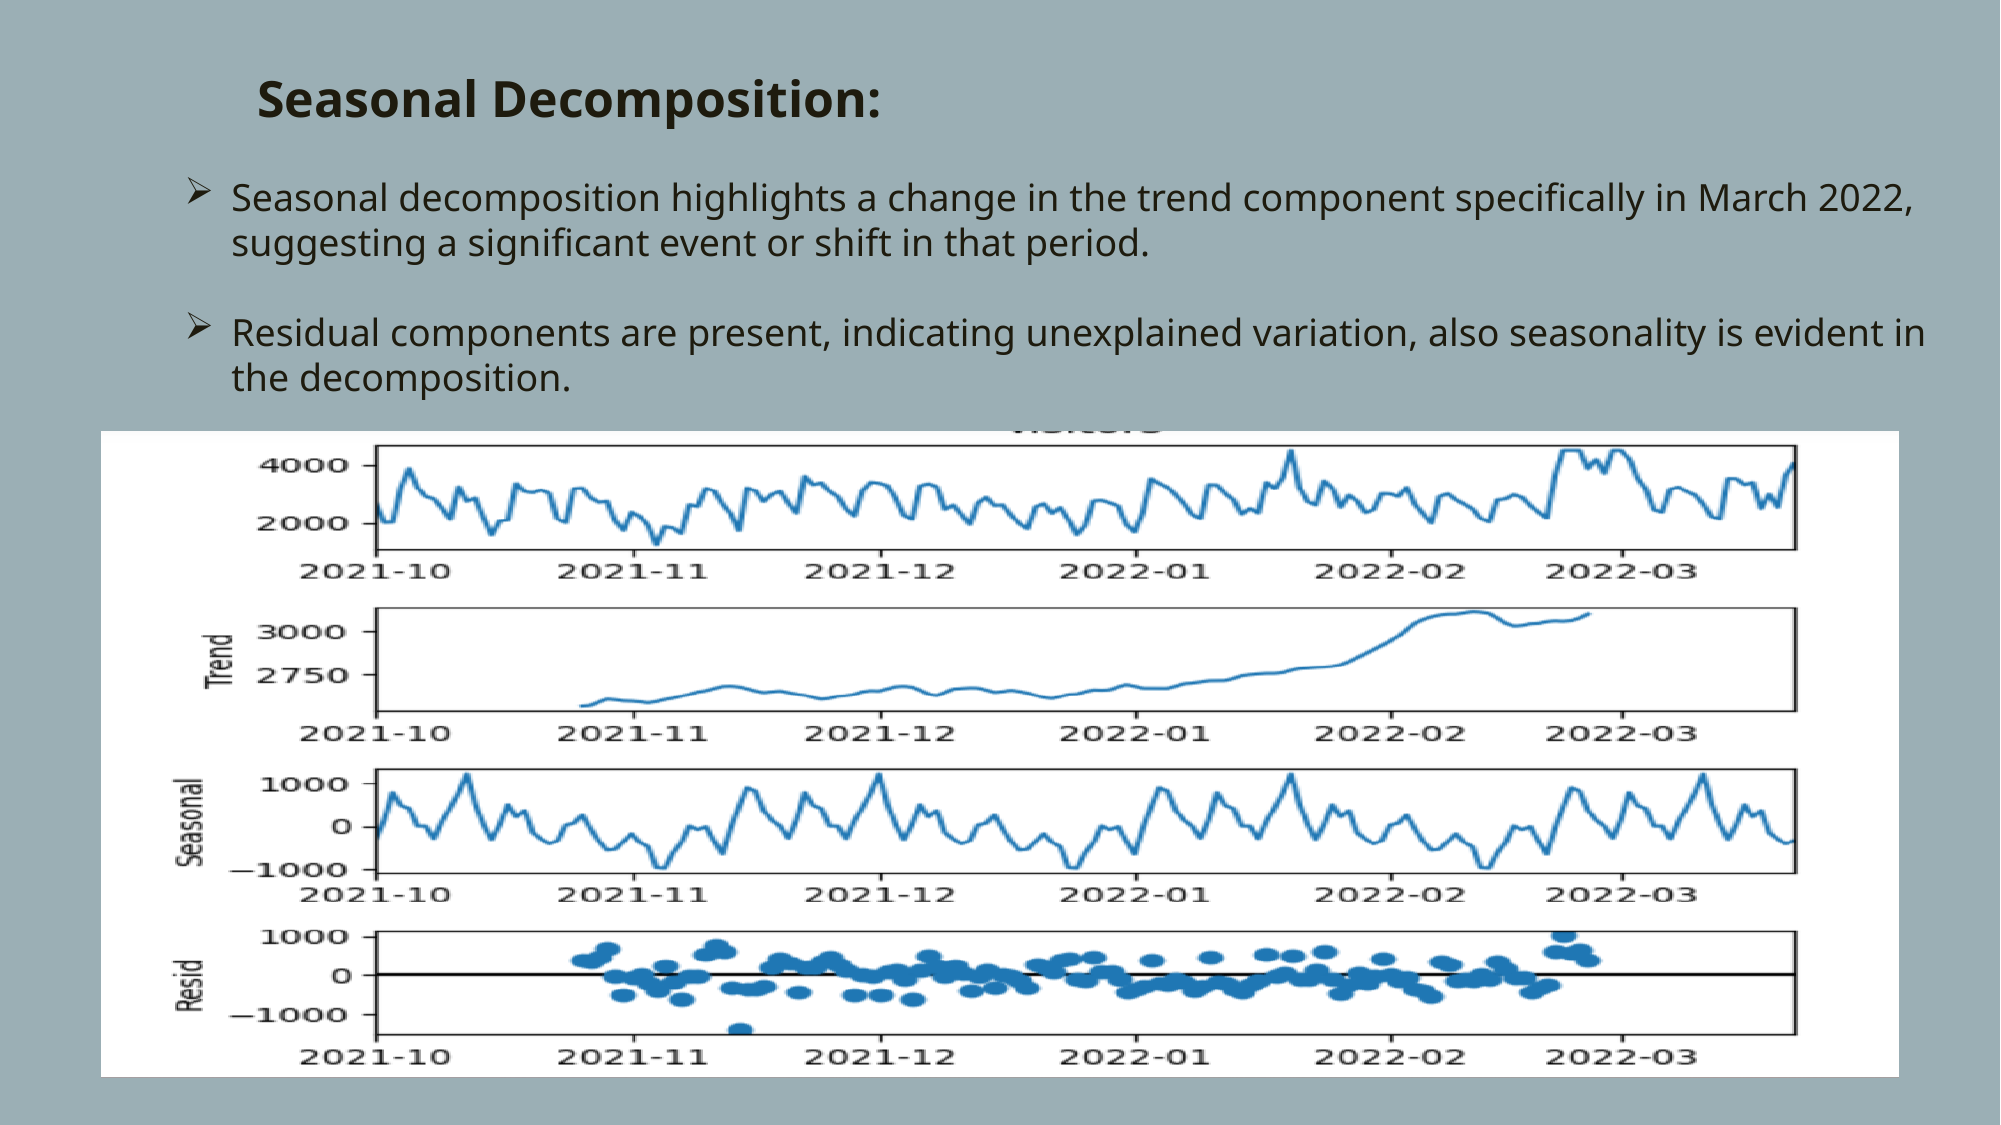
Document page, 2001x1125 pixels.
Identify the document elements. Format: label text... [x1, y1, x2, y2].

picture [101, 431, 1899, 1078]
text_box Seasonal decomposition highlights a change in the trend component specifically in March 2022, suggesting a significant event or shift in that period. Residual components are present, indicating unexplained variation, also seasonality is evident in the decomposition. [169, 166, 1955, 406]
text_box Seasonal Decomposition: [76, 50, 1063, 145]
